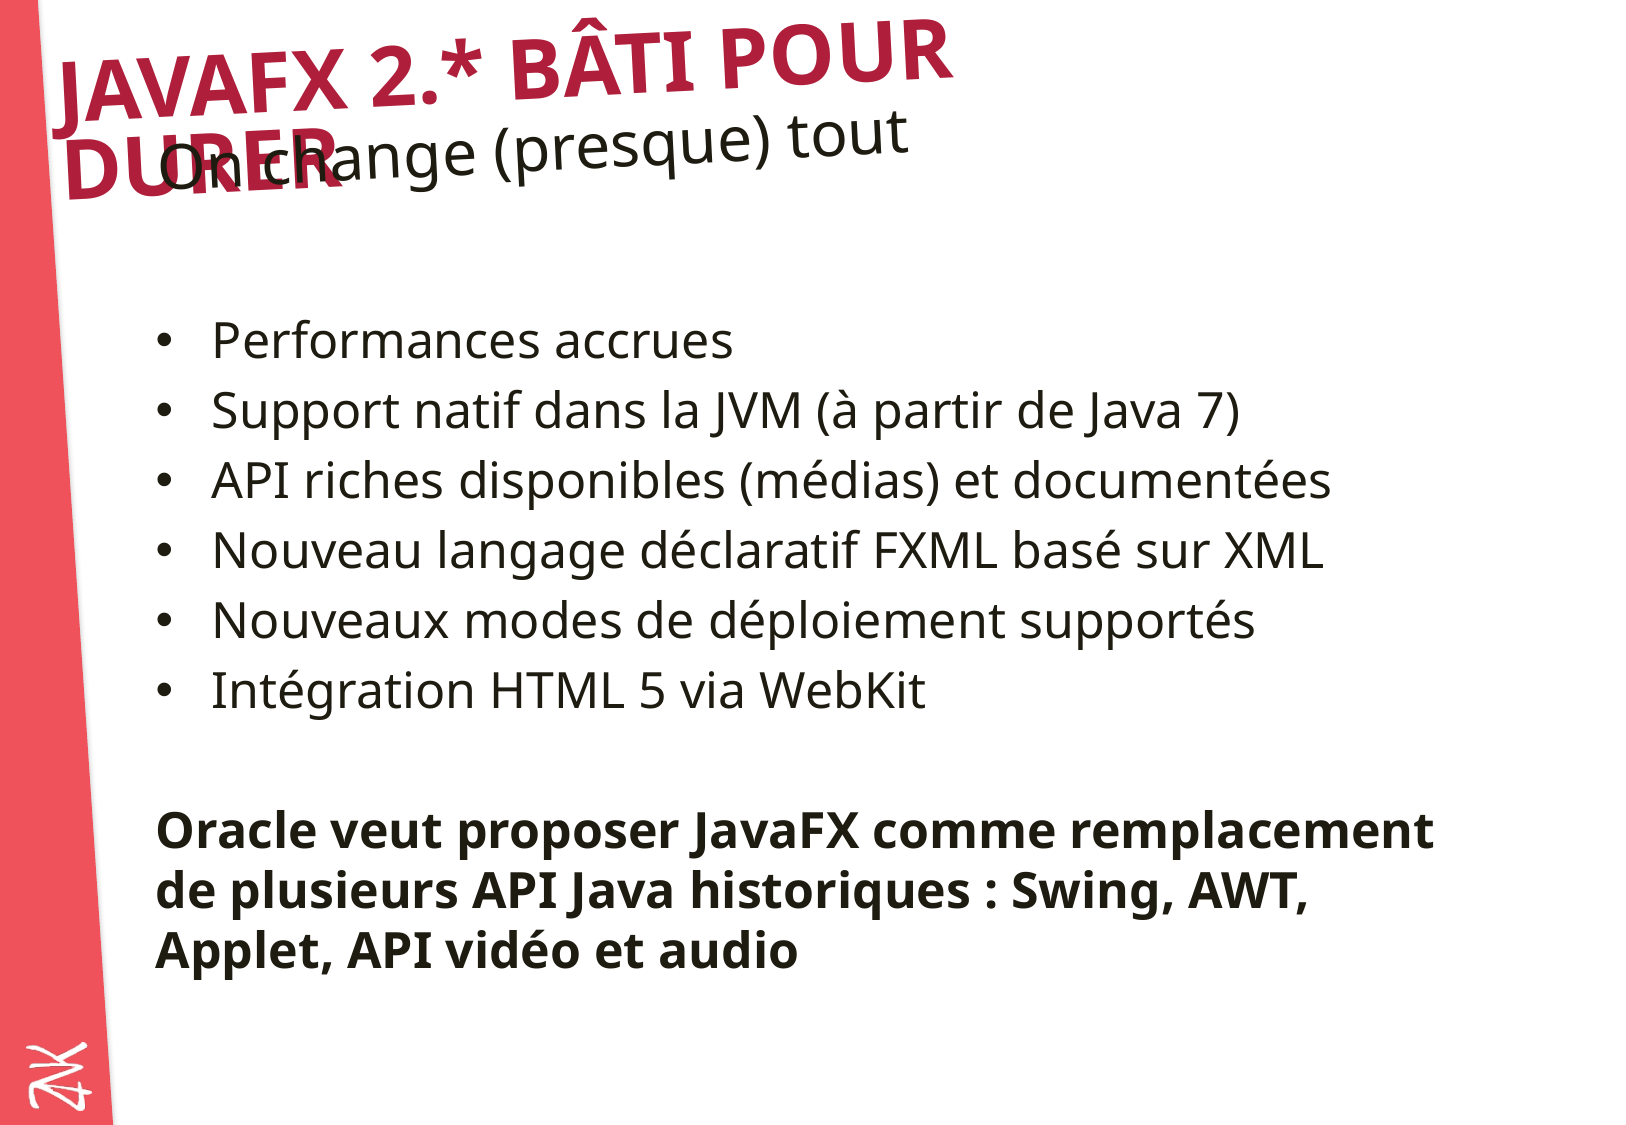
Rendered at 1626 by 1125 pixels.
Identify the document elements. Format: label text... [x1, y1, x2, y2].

list Performances accrues Support natif dans la JVM (à partir de Java 7) API riches disponibles (médias) et documentées Nouveau langage déclaratif FXML basé sur XML Nouveaux modes de déploiement supportés Intégration HTML 5 via WebKit Oracle veut proposer JavaFX comme remplacement de plusieurs API Java historiques : Swing, AWT, Applet, API vidéo et audio [140, 301, 1495, 993]
picture [26, 1042, 92, 1112]
title JavaFX 2.* bâti pour durer [40, 0, 1229, 154]
list On change (presque) tout [140, 74, 1034, 231]
